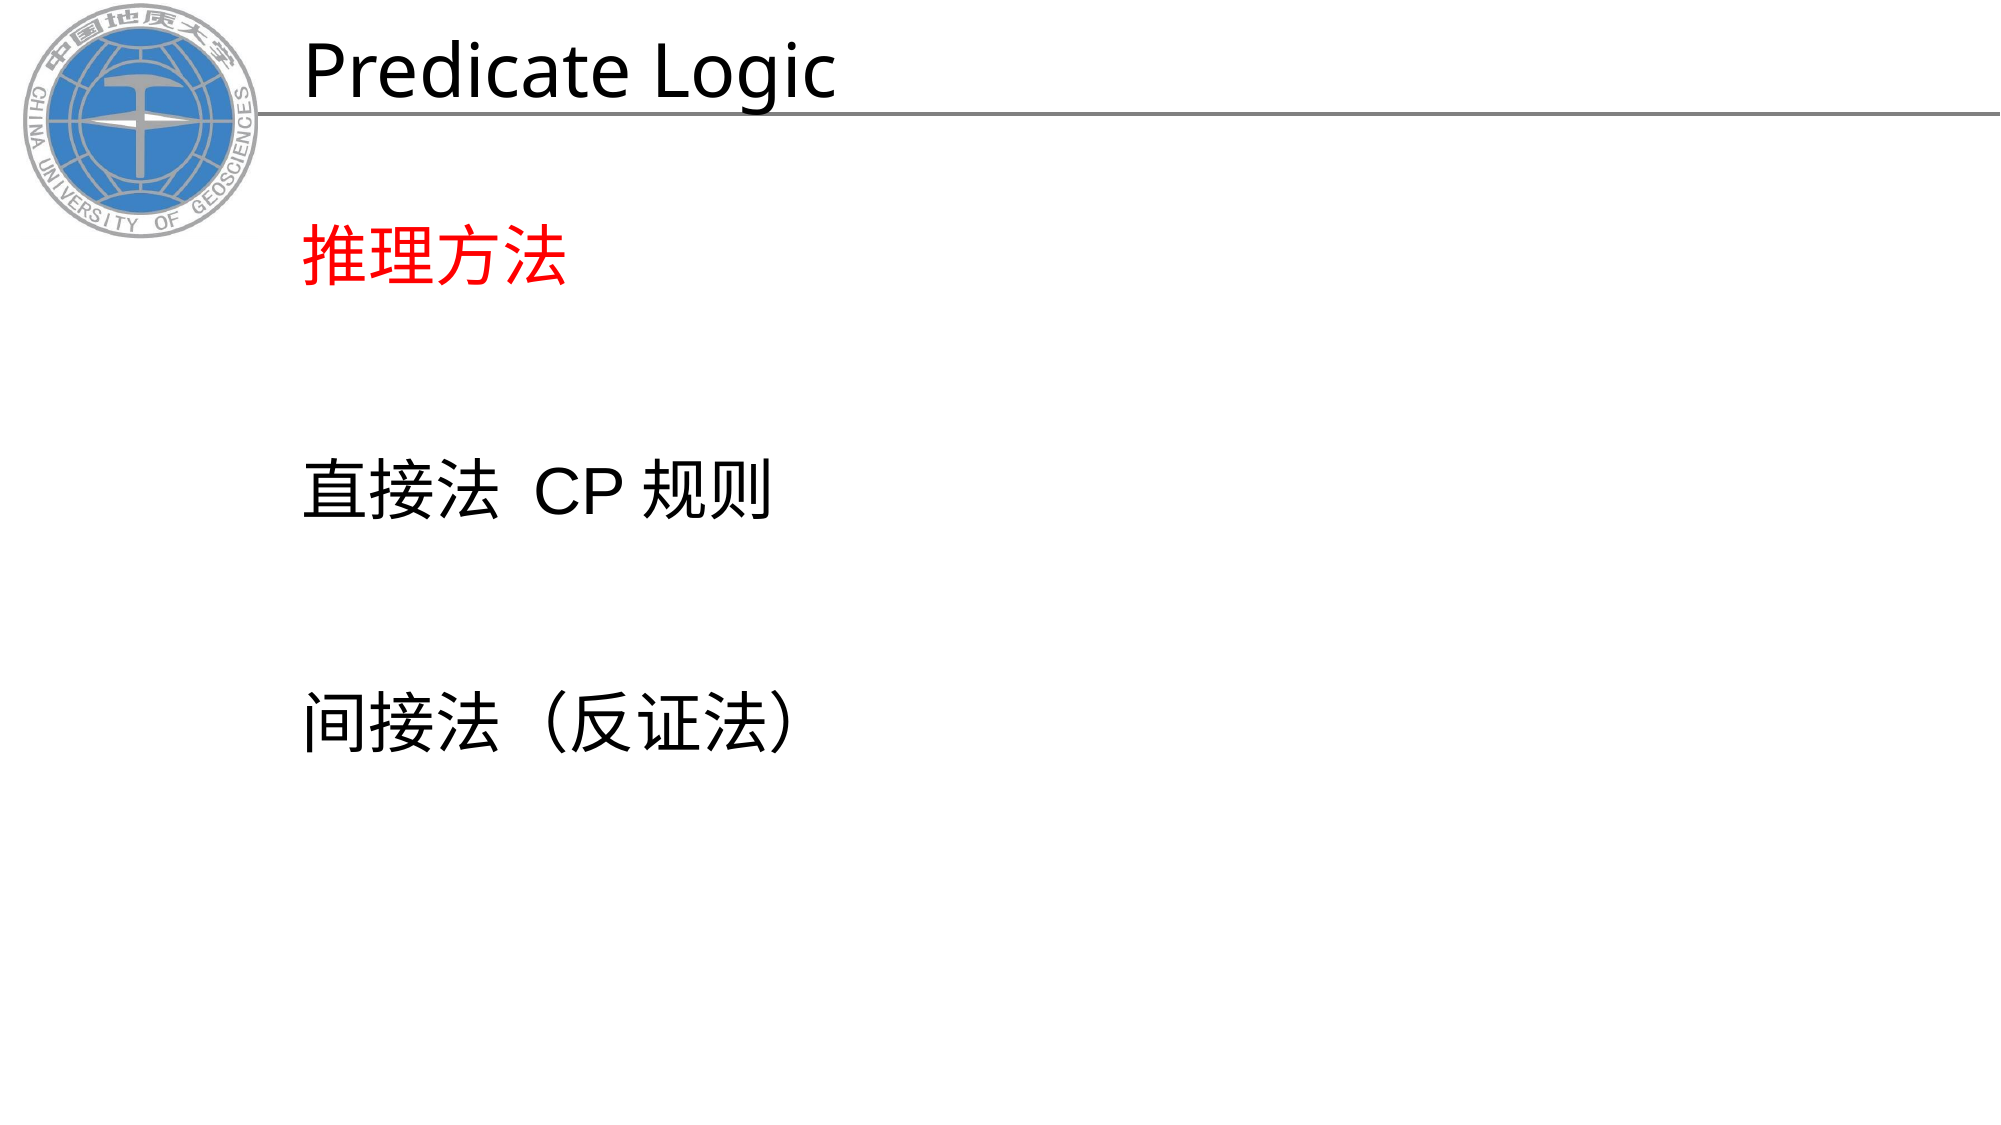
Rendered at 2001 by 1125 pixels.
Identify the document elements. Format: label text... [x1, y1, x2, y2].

text_box Predicate Logic [287, 15, 1233, 120]
text_box 推理方法 直接法 CP规则 间接法（反证法） [287, 190, 1638, 869]
picture [21, 3, 258, 239]
